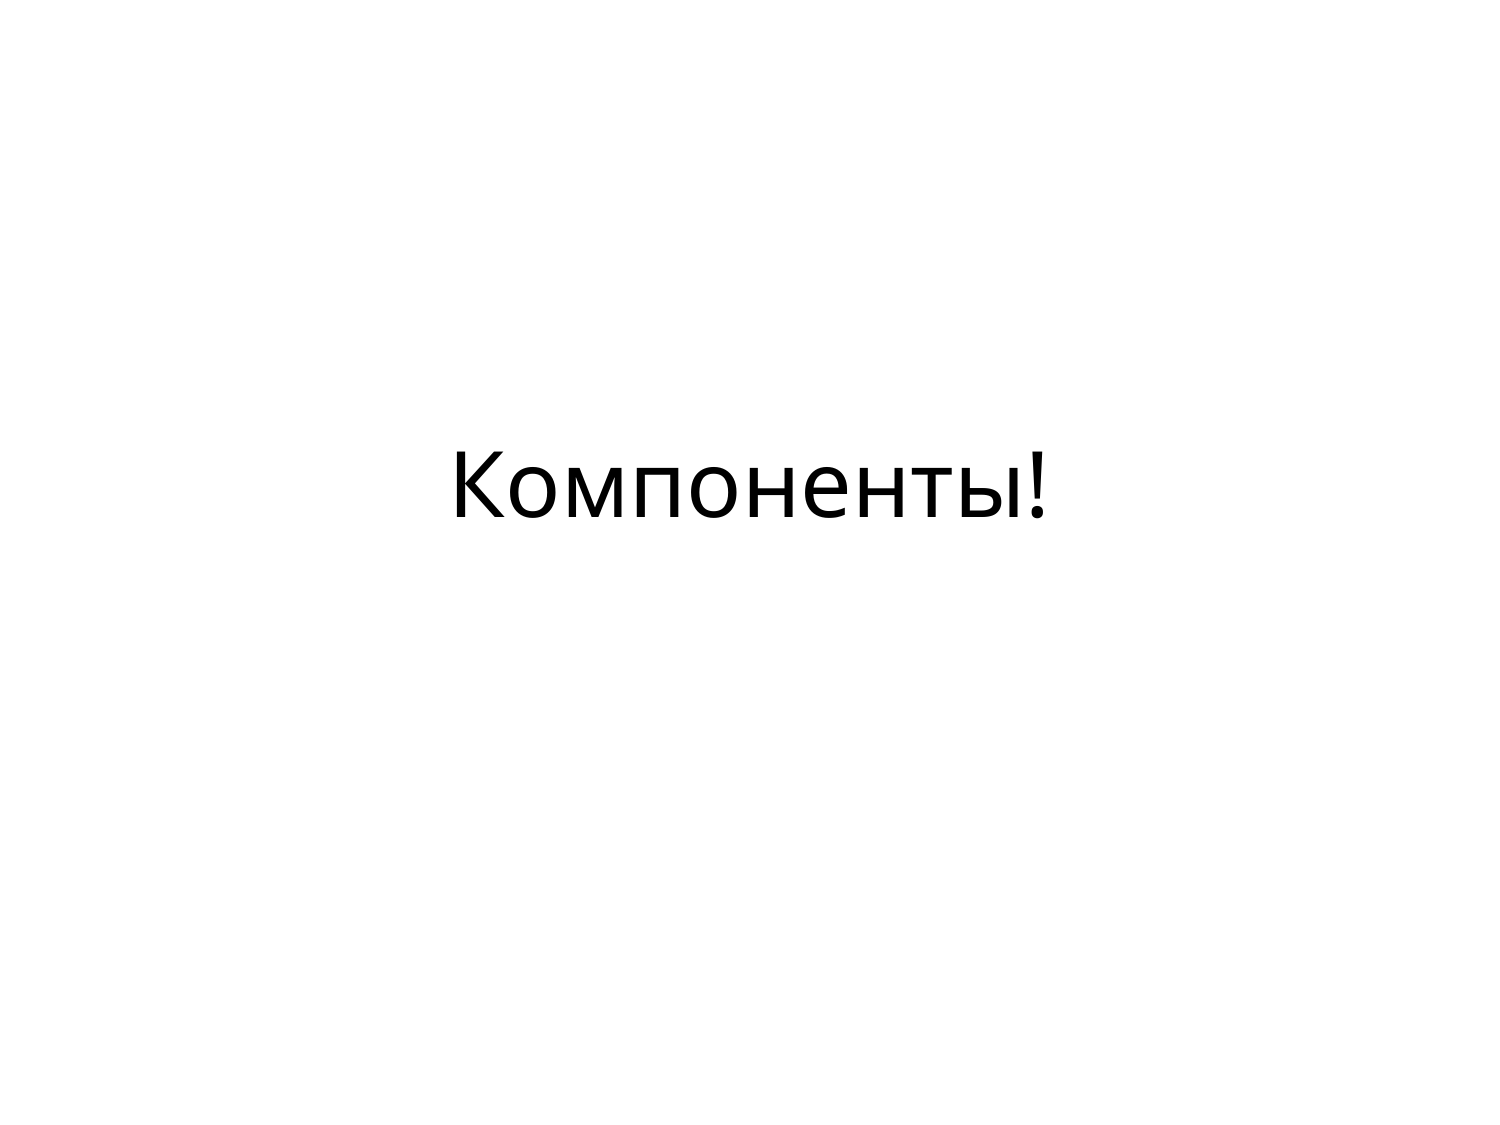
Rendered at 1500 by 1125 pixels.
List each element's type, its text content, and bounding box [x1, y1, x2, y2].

title Компоненты! [103, 378, 1397, 597]
